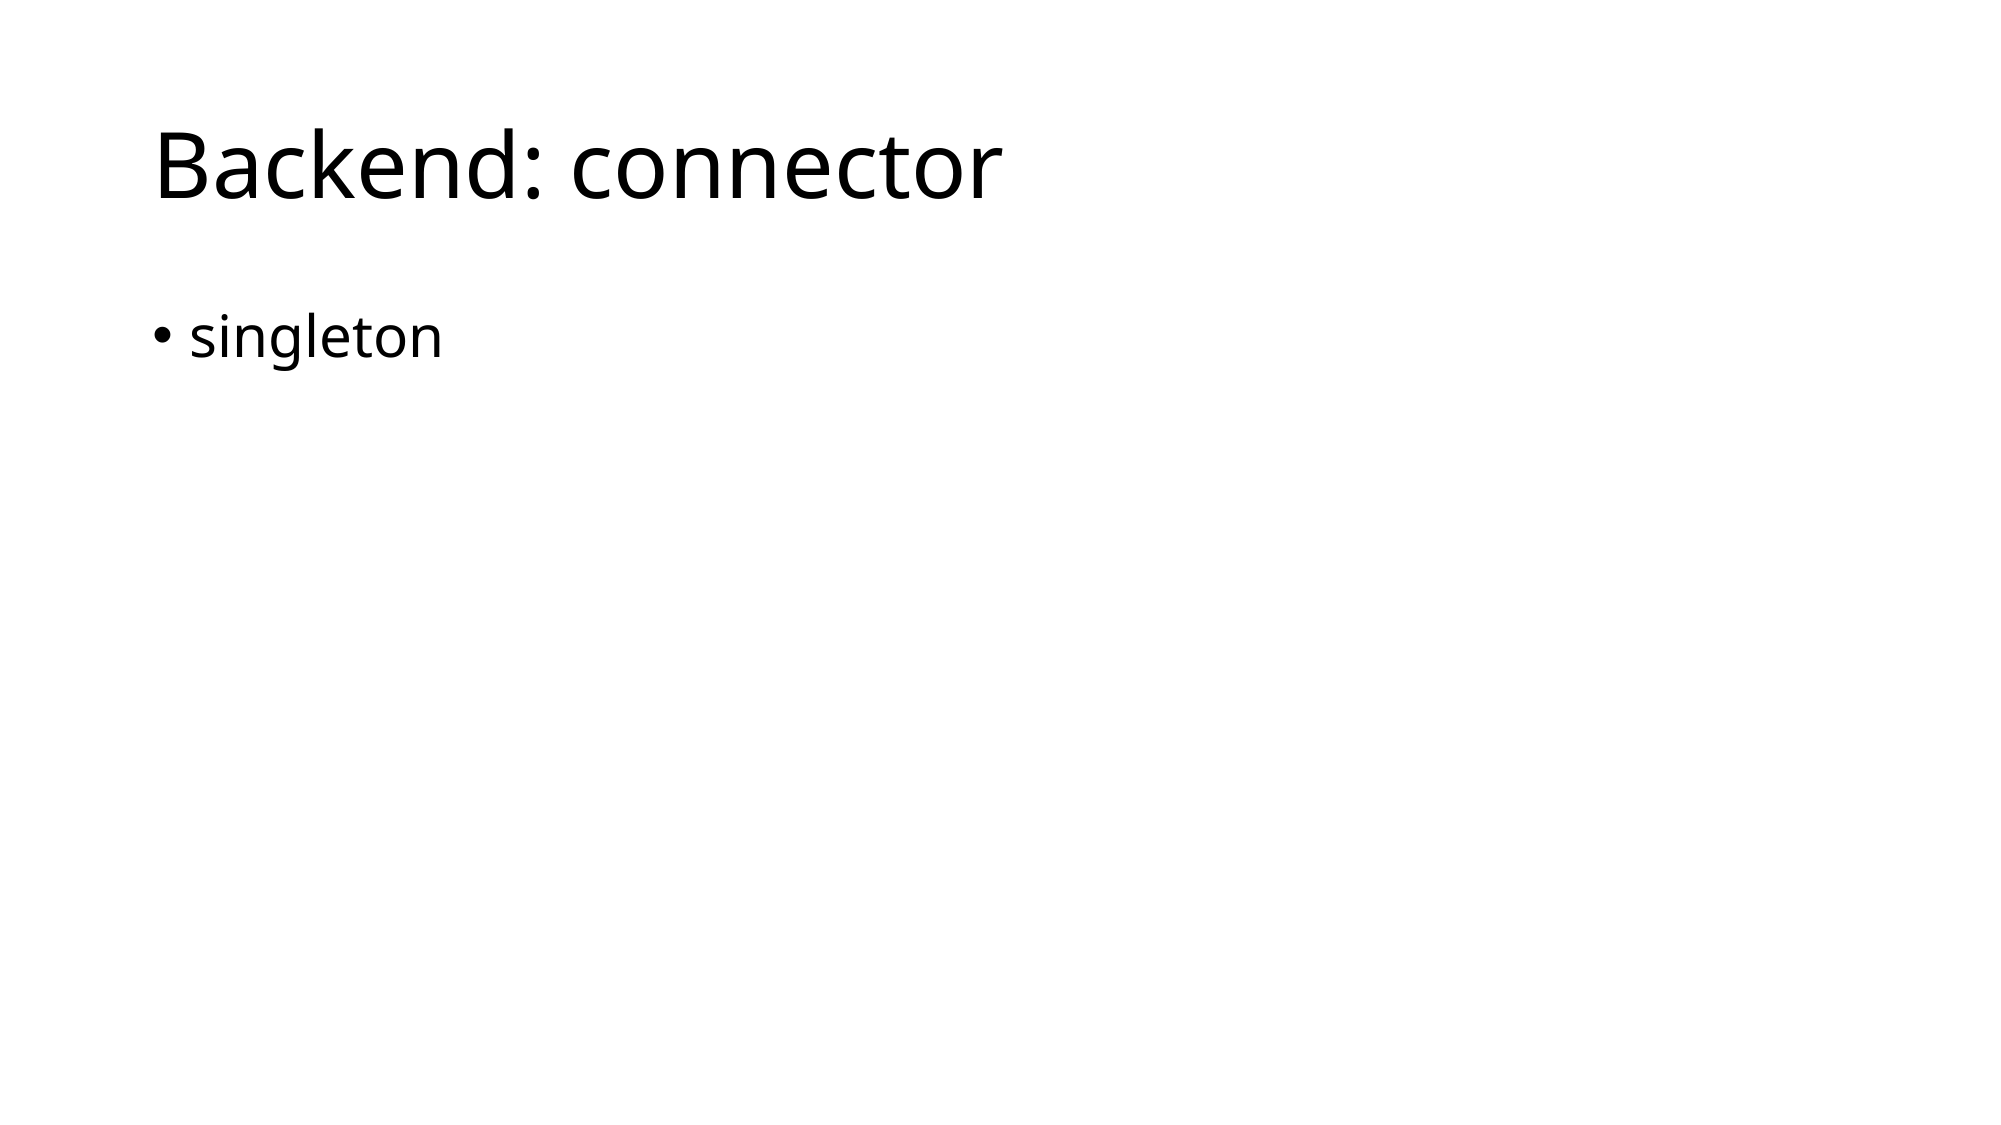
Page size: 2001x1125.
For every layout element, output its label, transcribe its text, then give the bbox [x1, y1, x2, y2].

list singleton [137, 299, 1863, 1014]
title Backend: connector [137, 59, 1863, 278]
